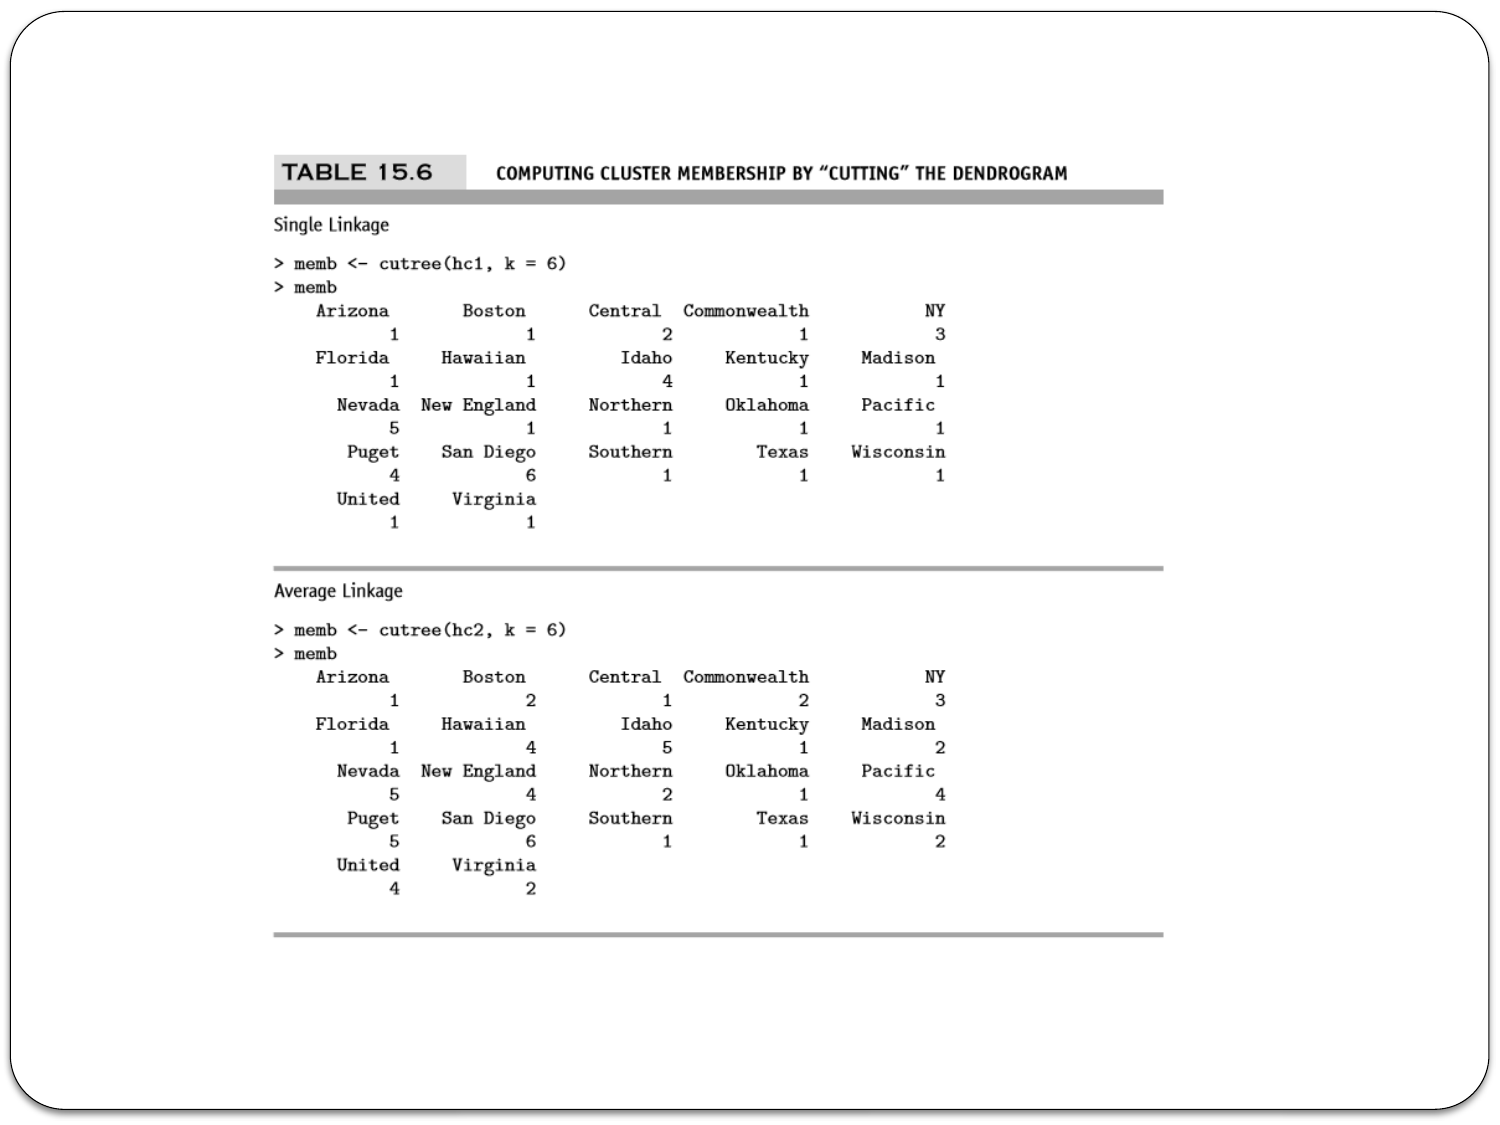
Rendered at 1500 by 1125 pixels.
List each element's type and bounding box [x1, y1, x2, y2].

list [237, 145, 1187, 951]
